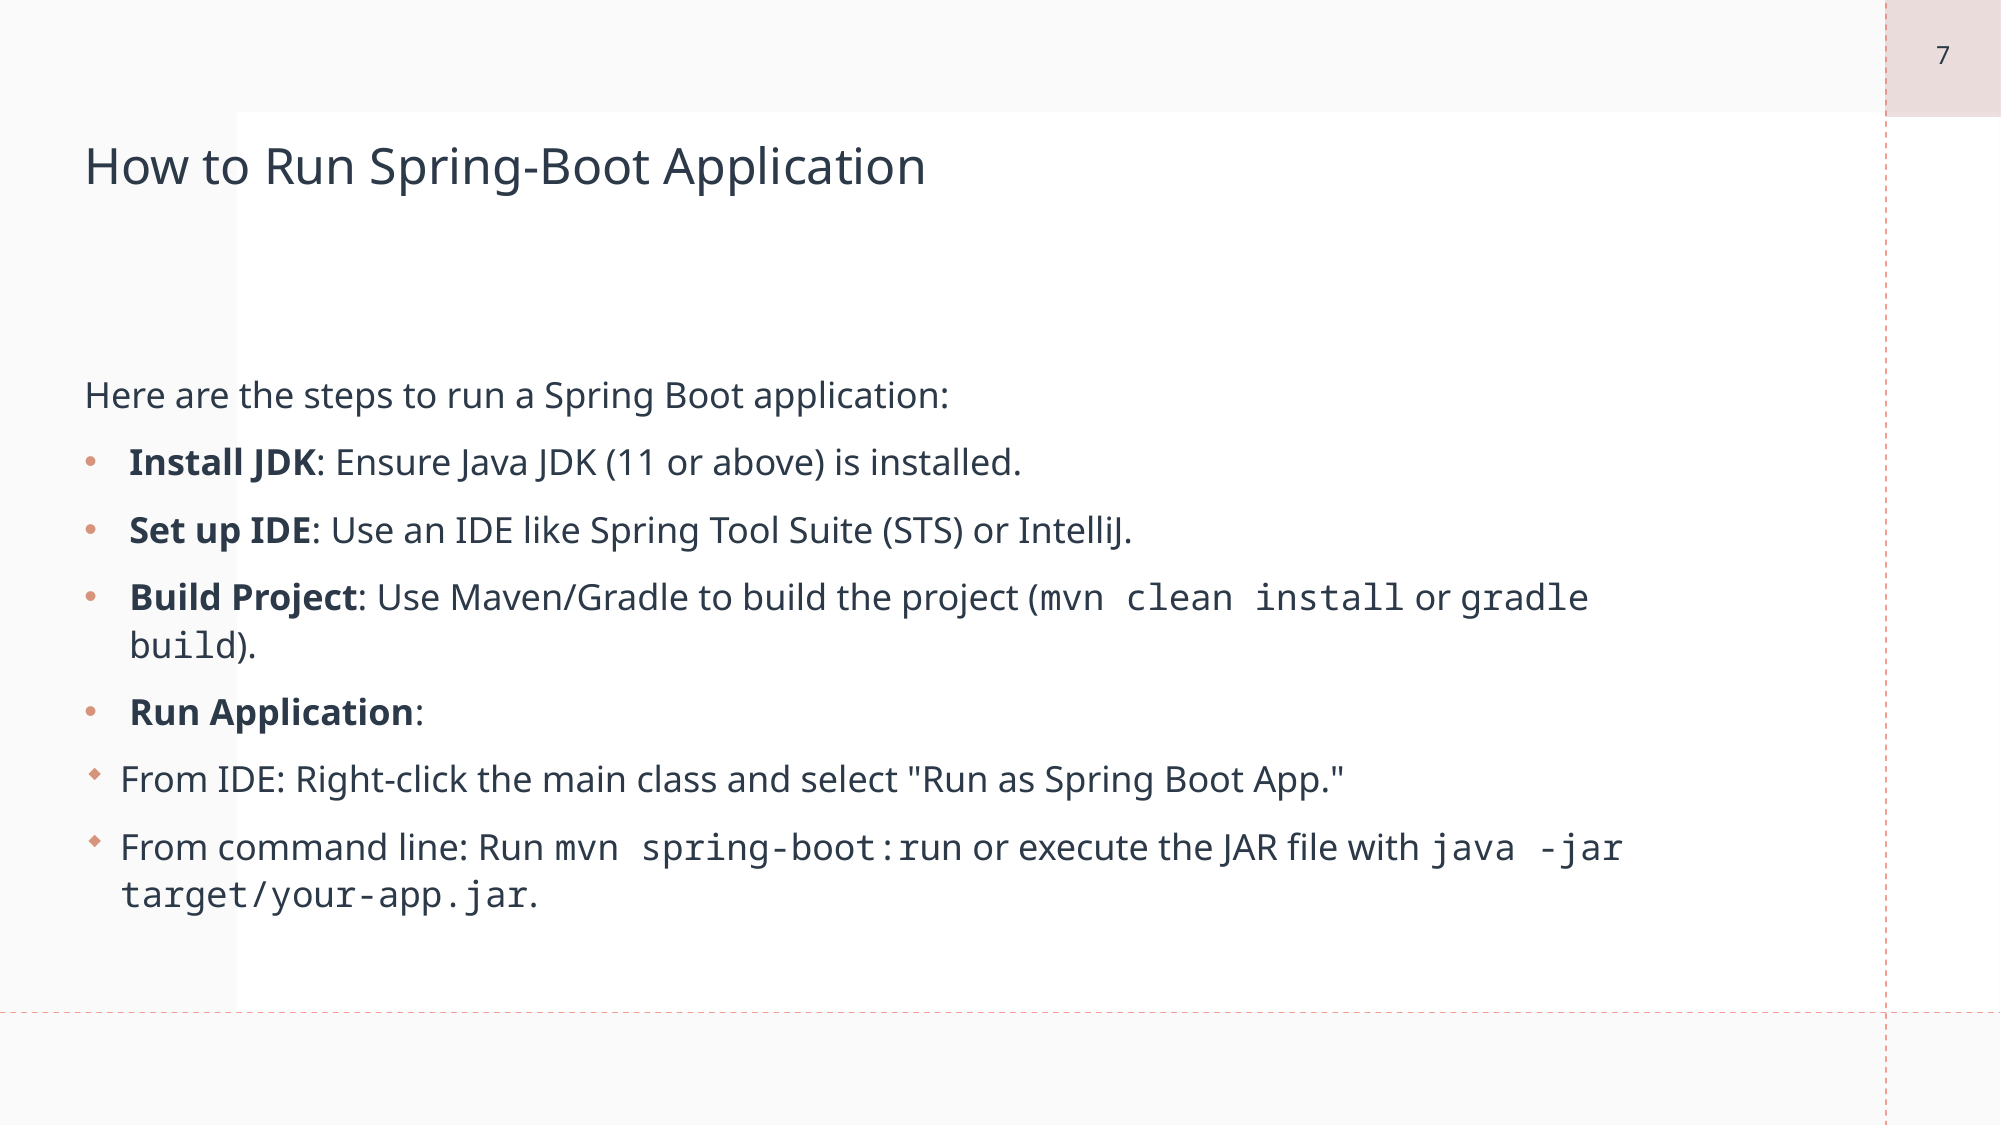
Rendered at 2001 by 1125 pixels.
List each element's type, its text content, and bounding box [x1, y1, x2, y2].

title How to Run Spring-Boot Application [69, 59, 1818, 278]
list Here are the steps to run a Spring Boot application: Install JDK: Ensure Java JDK (11 or above) is installed. Set up IDE: Use an IDE like Spring Tool Suite (STS) or IntelliJ. Build Project: Use Maven/Gradle to build the project (mvn clean install or gradle build). Run Application: From IDE: Right-click the main class and select "Run as Spring Boot App." From command line: Run mvn spring-boot:run or execute the JAR file with java -jar target/your-app.jar. [69, 360, 1717, 928]
slide_number 7 [1886, 0, 2000, 113]
